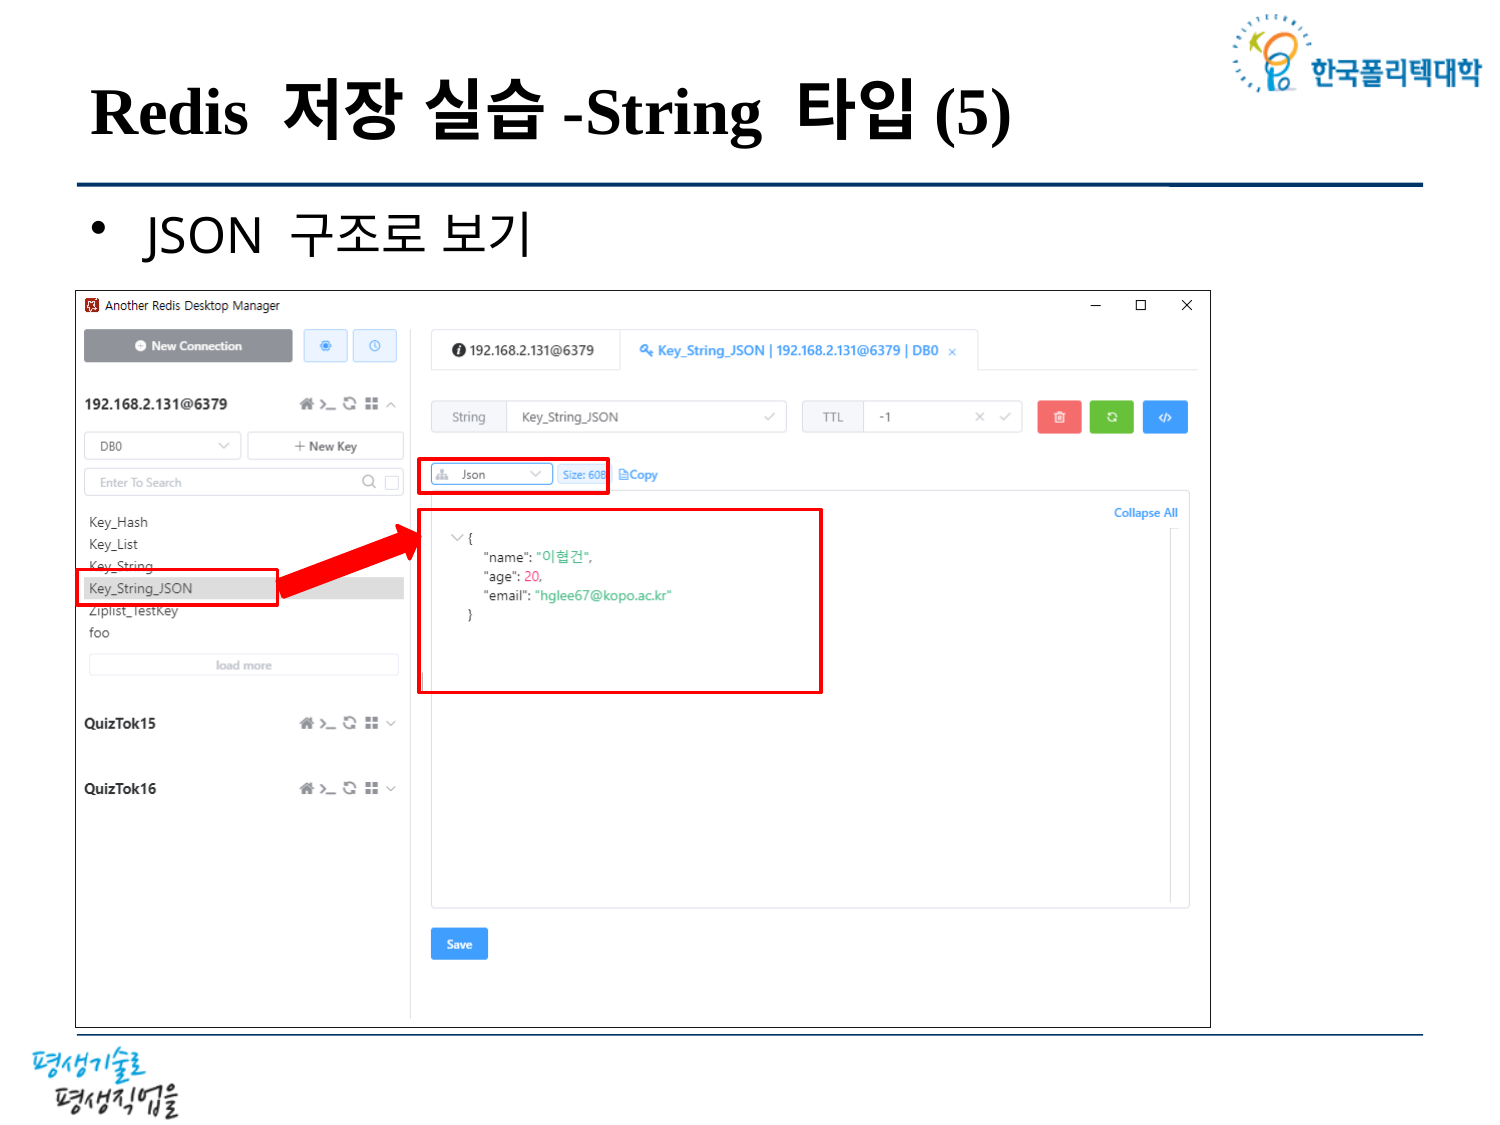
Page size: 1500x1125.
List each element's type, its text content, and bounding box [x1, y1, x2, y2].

picture [17, 1039, 227, 1122]
picture [74, 290, 1211, 1028]
title Redis 저장 실습-String 타입(5) [75, 42, 1425, 173]
list JSON 구조로 보기 [75, 196, 1424, 1005]
picture [1226, 5, 1489, 102]
